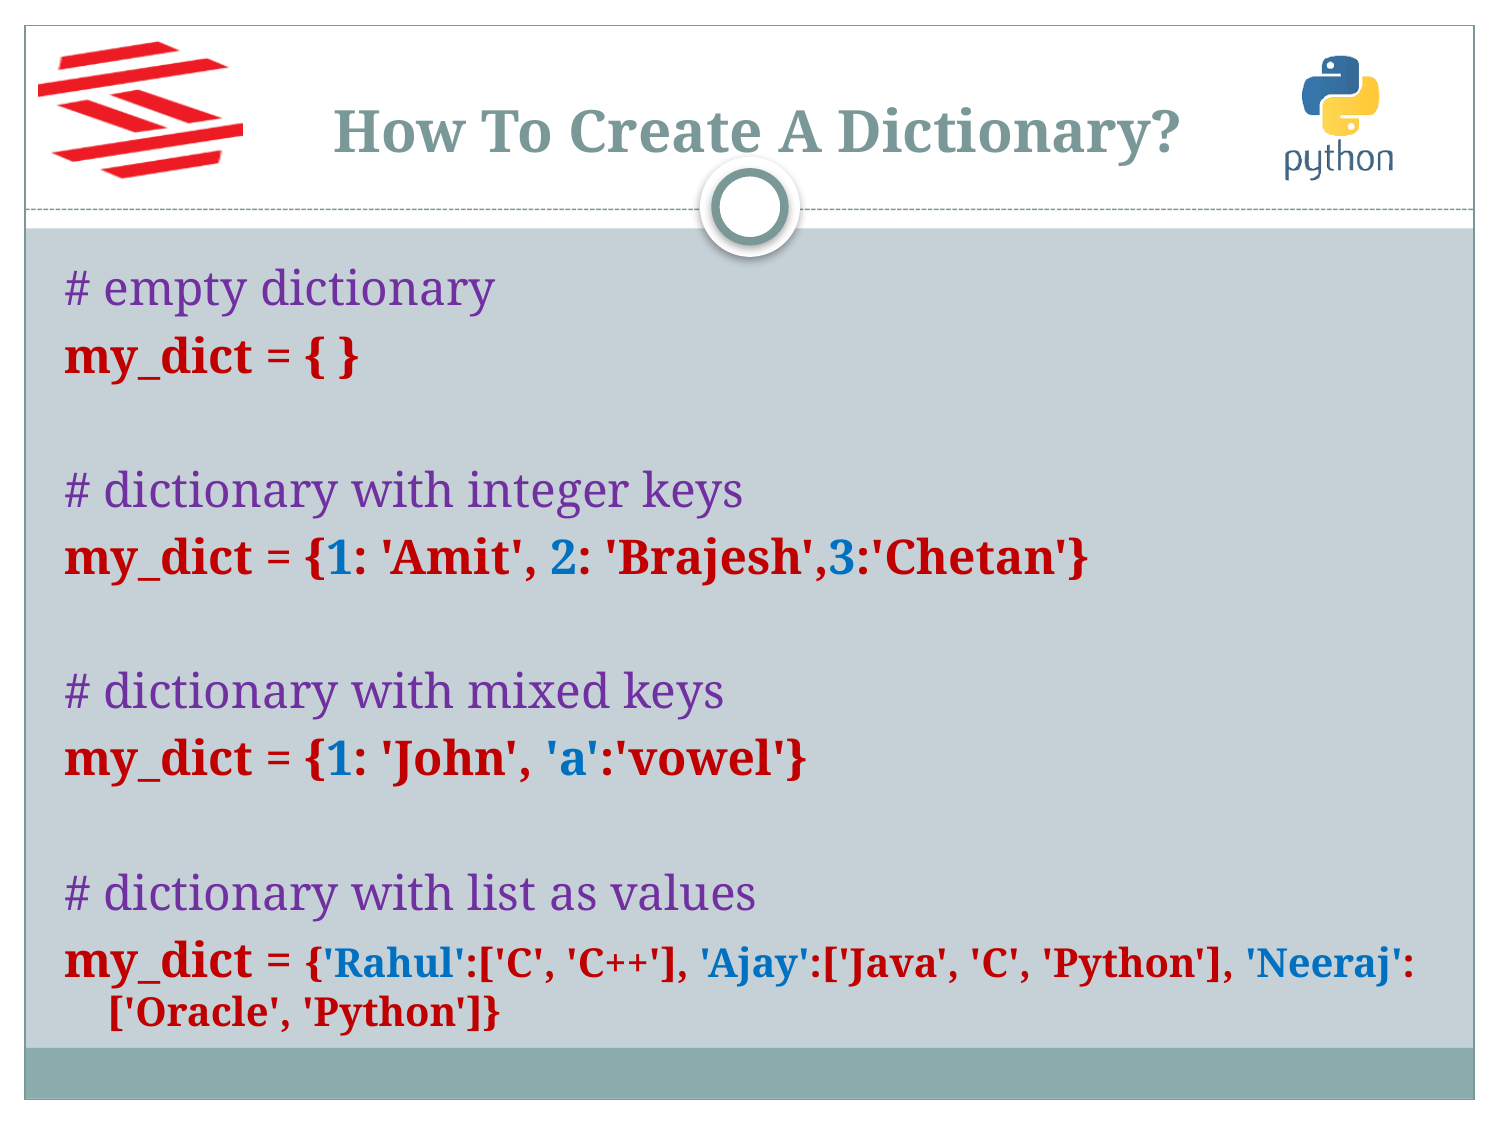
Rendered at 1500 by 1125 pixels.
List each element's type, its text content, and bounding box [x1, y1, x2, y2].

picture [1206, 53, 1471, 186]
title How To Create A Dictionary? [248, 46, 1459, 172]
picture [37, 40, 243, 185]
list # empty dictionary my_dict = { } # dictionary with integer keys my_dict = {1: 'Amit', 2: 'Brajesh',3:'Chetan'} # dictionary with mixed keys my_dict = {1: 'John', 'a':'vowel'} # dictionary with list as values my_dict = {'Rahul':['C', 'C++'], 'Ajay':['Java', 'C', 'Python'], 'Neeraj':['Oracle', 'Python']} [49, 250, 1445, 1047]
